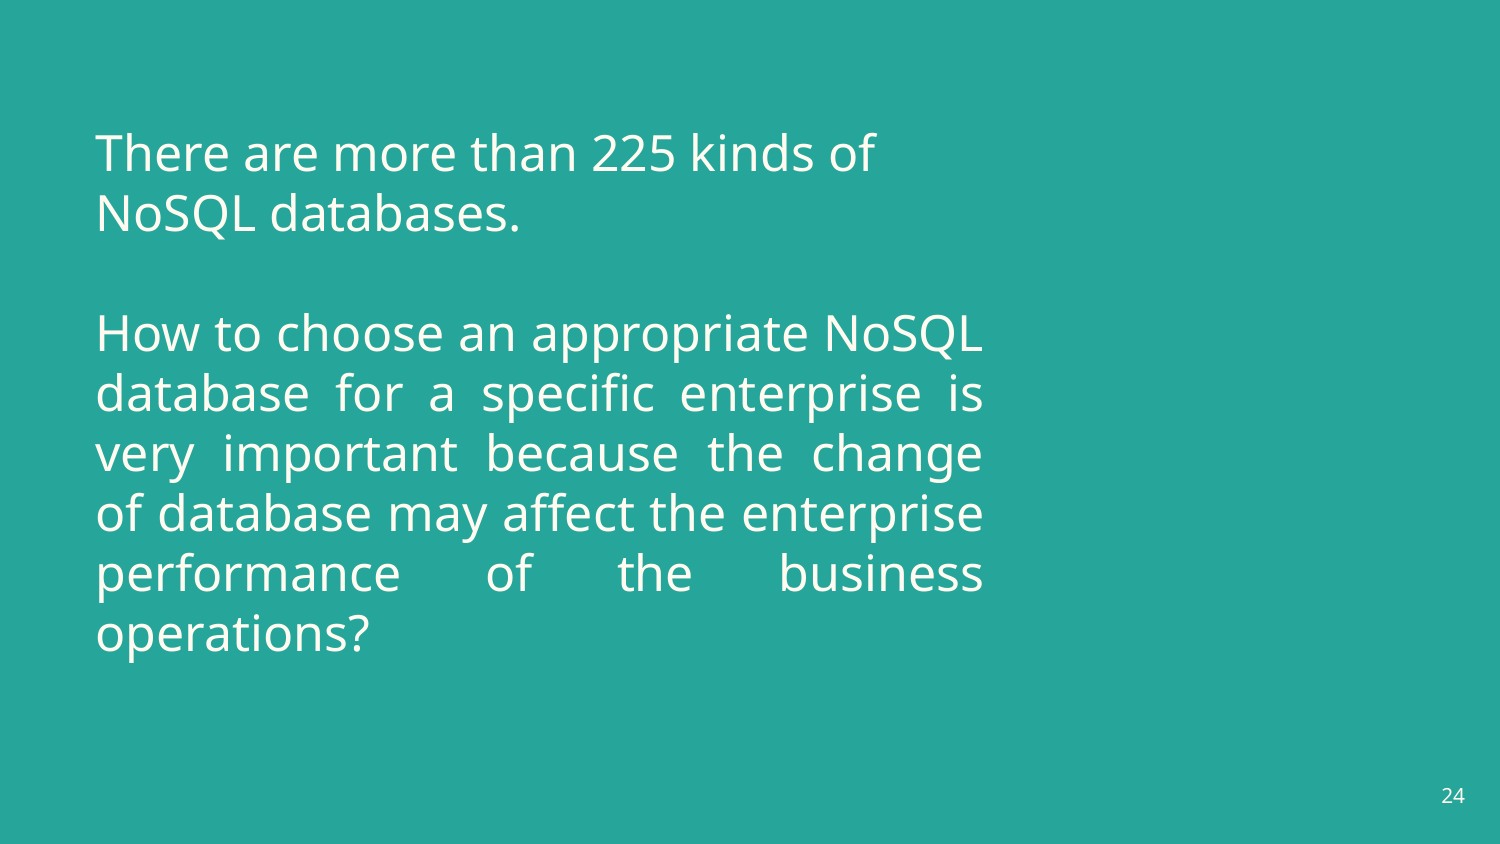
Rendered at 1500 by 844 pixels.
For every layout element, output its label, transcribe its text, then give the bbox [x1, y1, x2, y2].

title There are more than 225 kinds of NoSQL databases. How to choose an appropriate NoSQL database for a specific enterprise is very important because the change of database may affect the enterprise performance of the business operations? [80, 86, 1000, 758]
slide_number ‹#› [1389, 764, 1480, 830]
